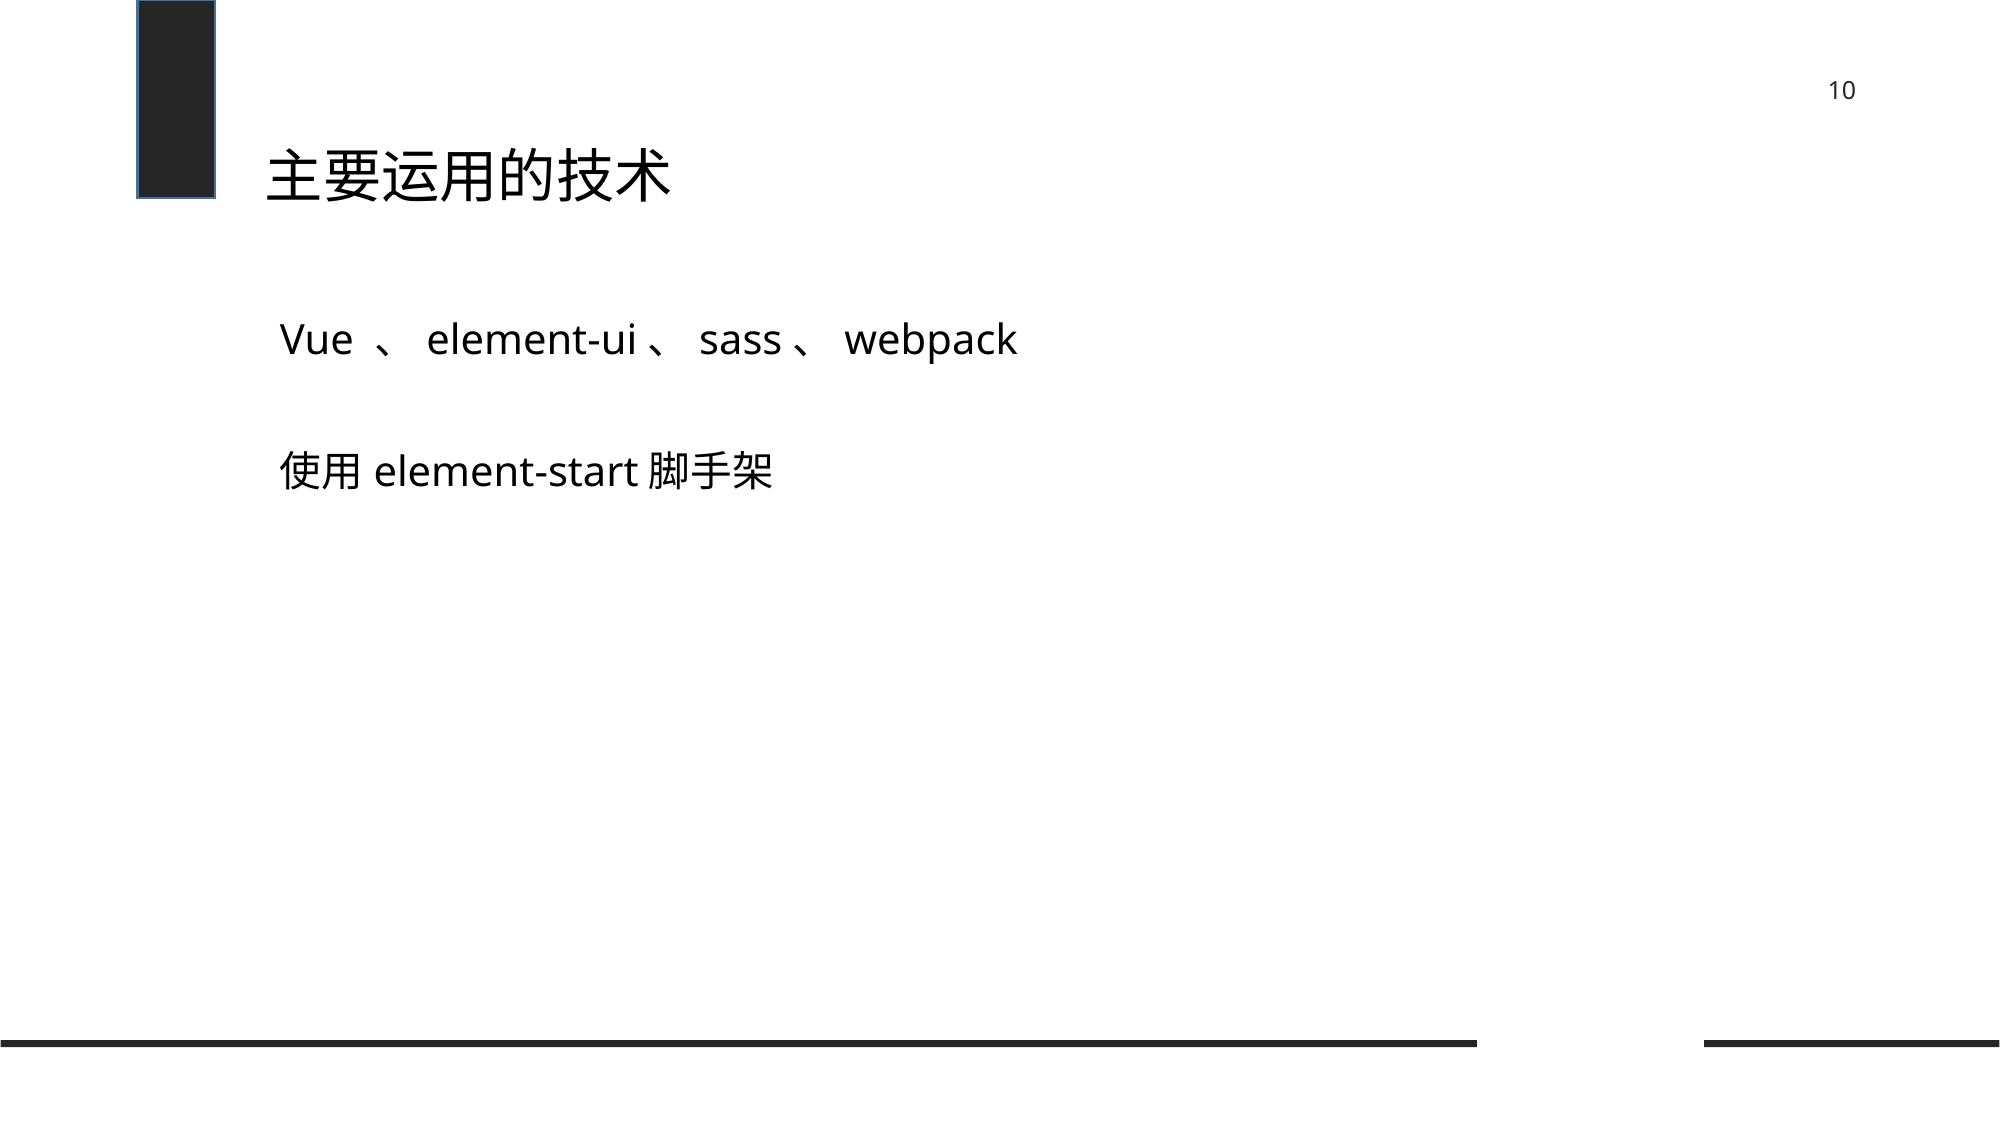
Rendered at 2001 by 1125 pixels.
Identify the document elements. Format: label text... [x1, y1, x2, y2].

subtitle Vue 、element-ui、sass、webpack 使用element-start脚手架 [249, 303, 1750, 943]
title 主要运用的技术 [249, 93, 1750, 218]
